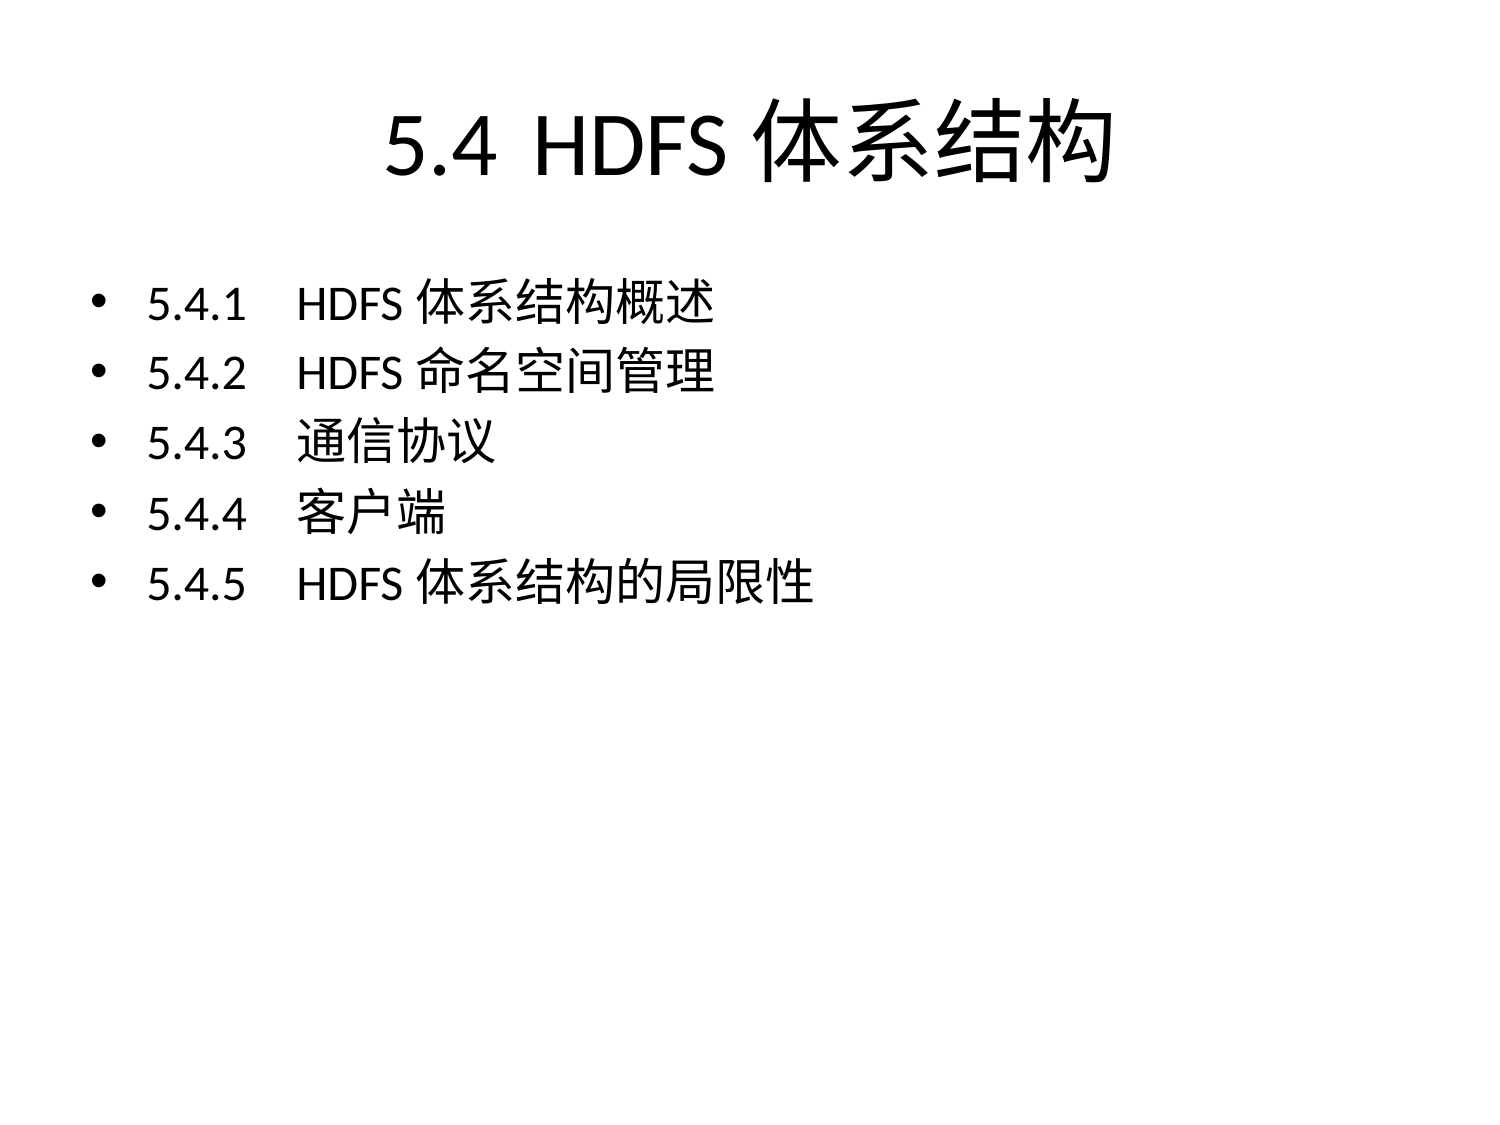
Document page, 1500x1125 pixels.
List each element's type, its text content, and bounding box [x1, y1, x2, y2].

title 5.4 HDFS体系结构 [75, 45, 1425, 233]
list 5.4.1 HDFS体系结构概述 5.4.2 HDFS命名空间管理 5.4.3 通信协议 5.4.4 客户端 5.4.5 HDFS体系结构的局限性 [75, 262, 1425, 1005]
